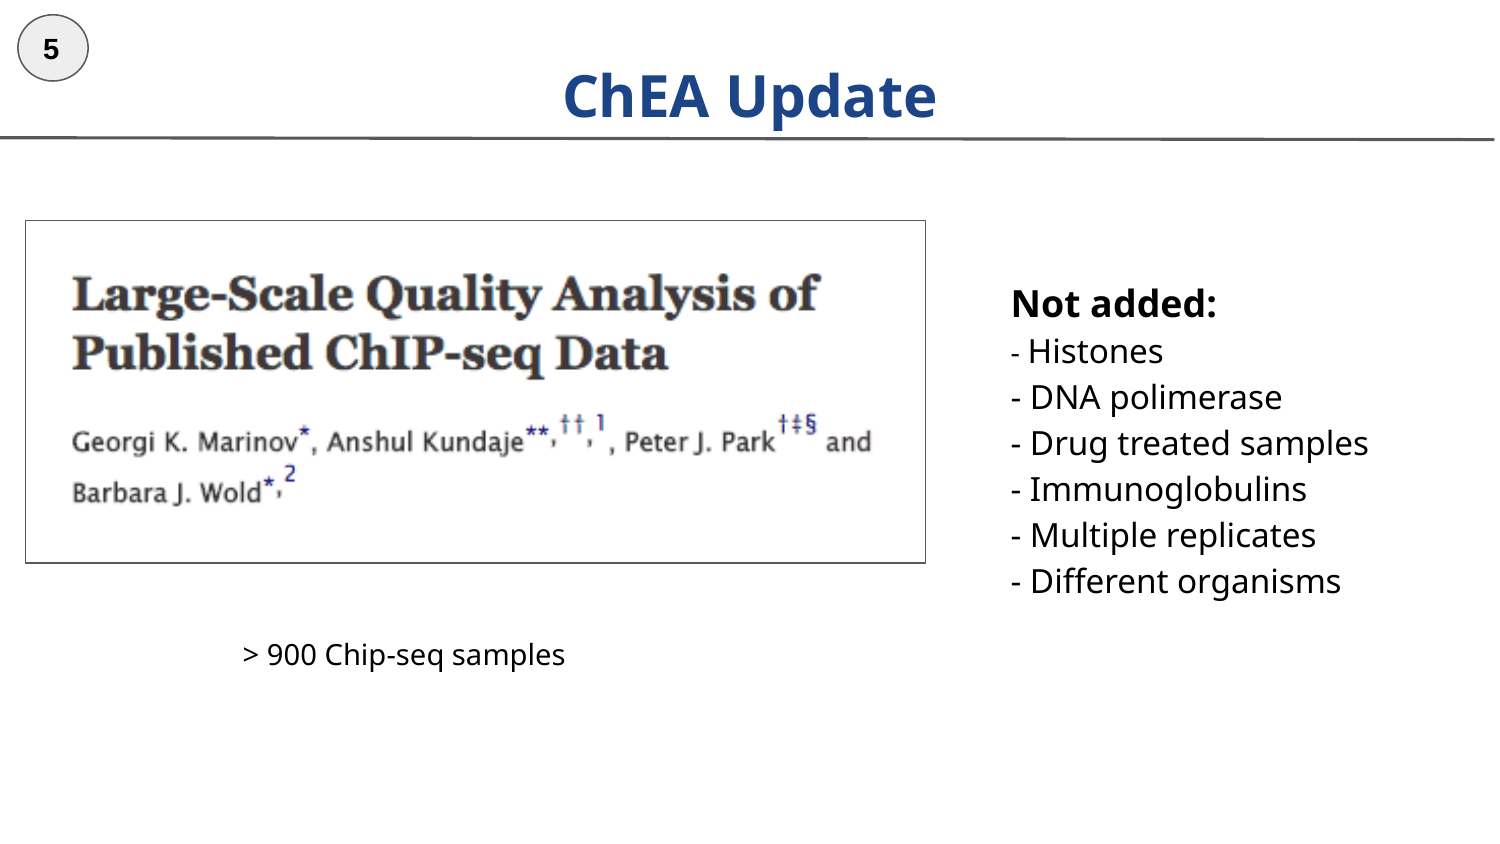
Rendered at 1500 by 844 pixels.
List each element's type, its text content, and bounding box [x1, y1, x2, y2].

text_box 5 [17, 14, 89, 82]
list > 900 Chip-seq samples [227, 616, 604, 678]
picture [53, 266, 909, 527]
text_box Not added: - Histones - DNA polimerase - Drug treated samples - Immunoglobulins - Multiple replicates - Different organisms [995, 195, 1436, 678]
text_box [25, 220, 926, 563]
title ChEA Update [51, 43, 1449, 136]
